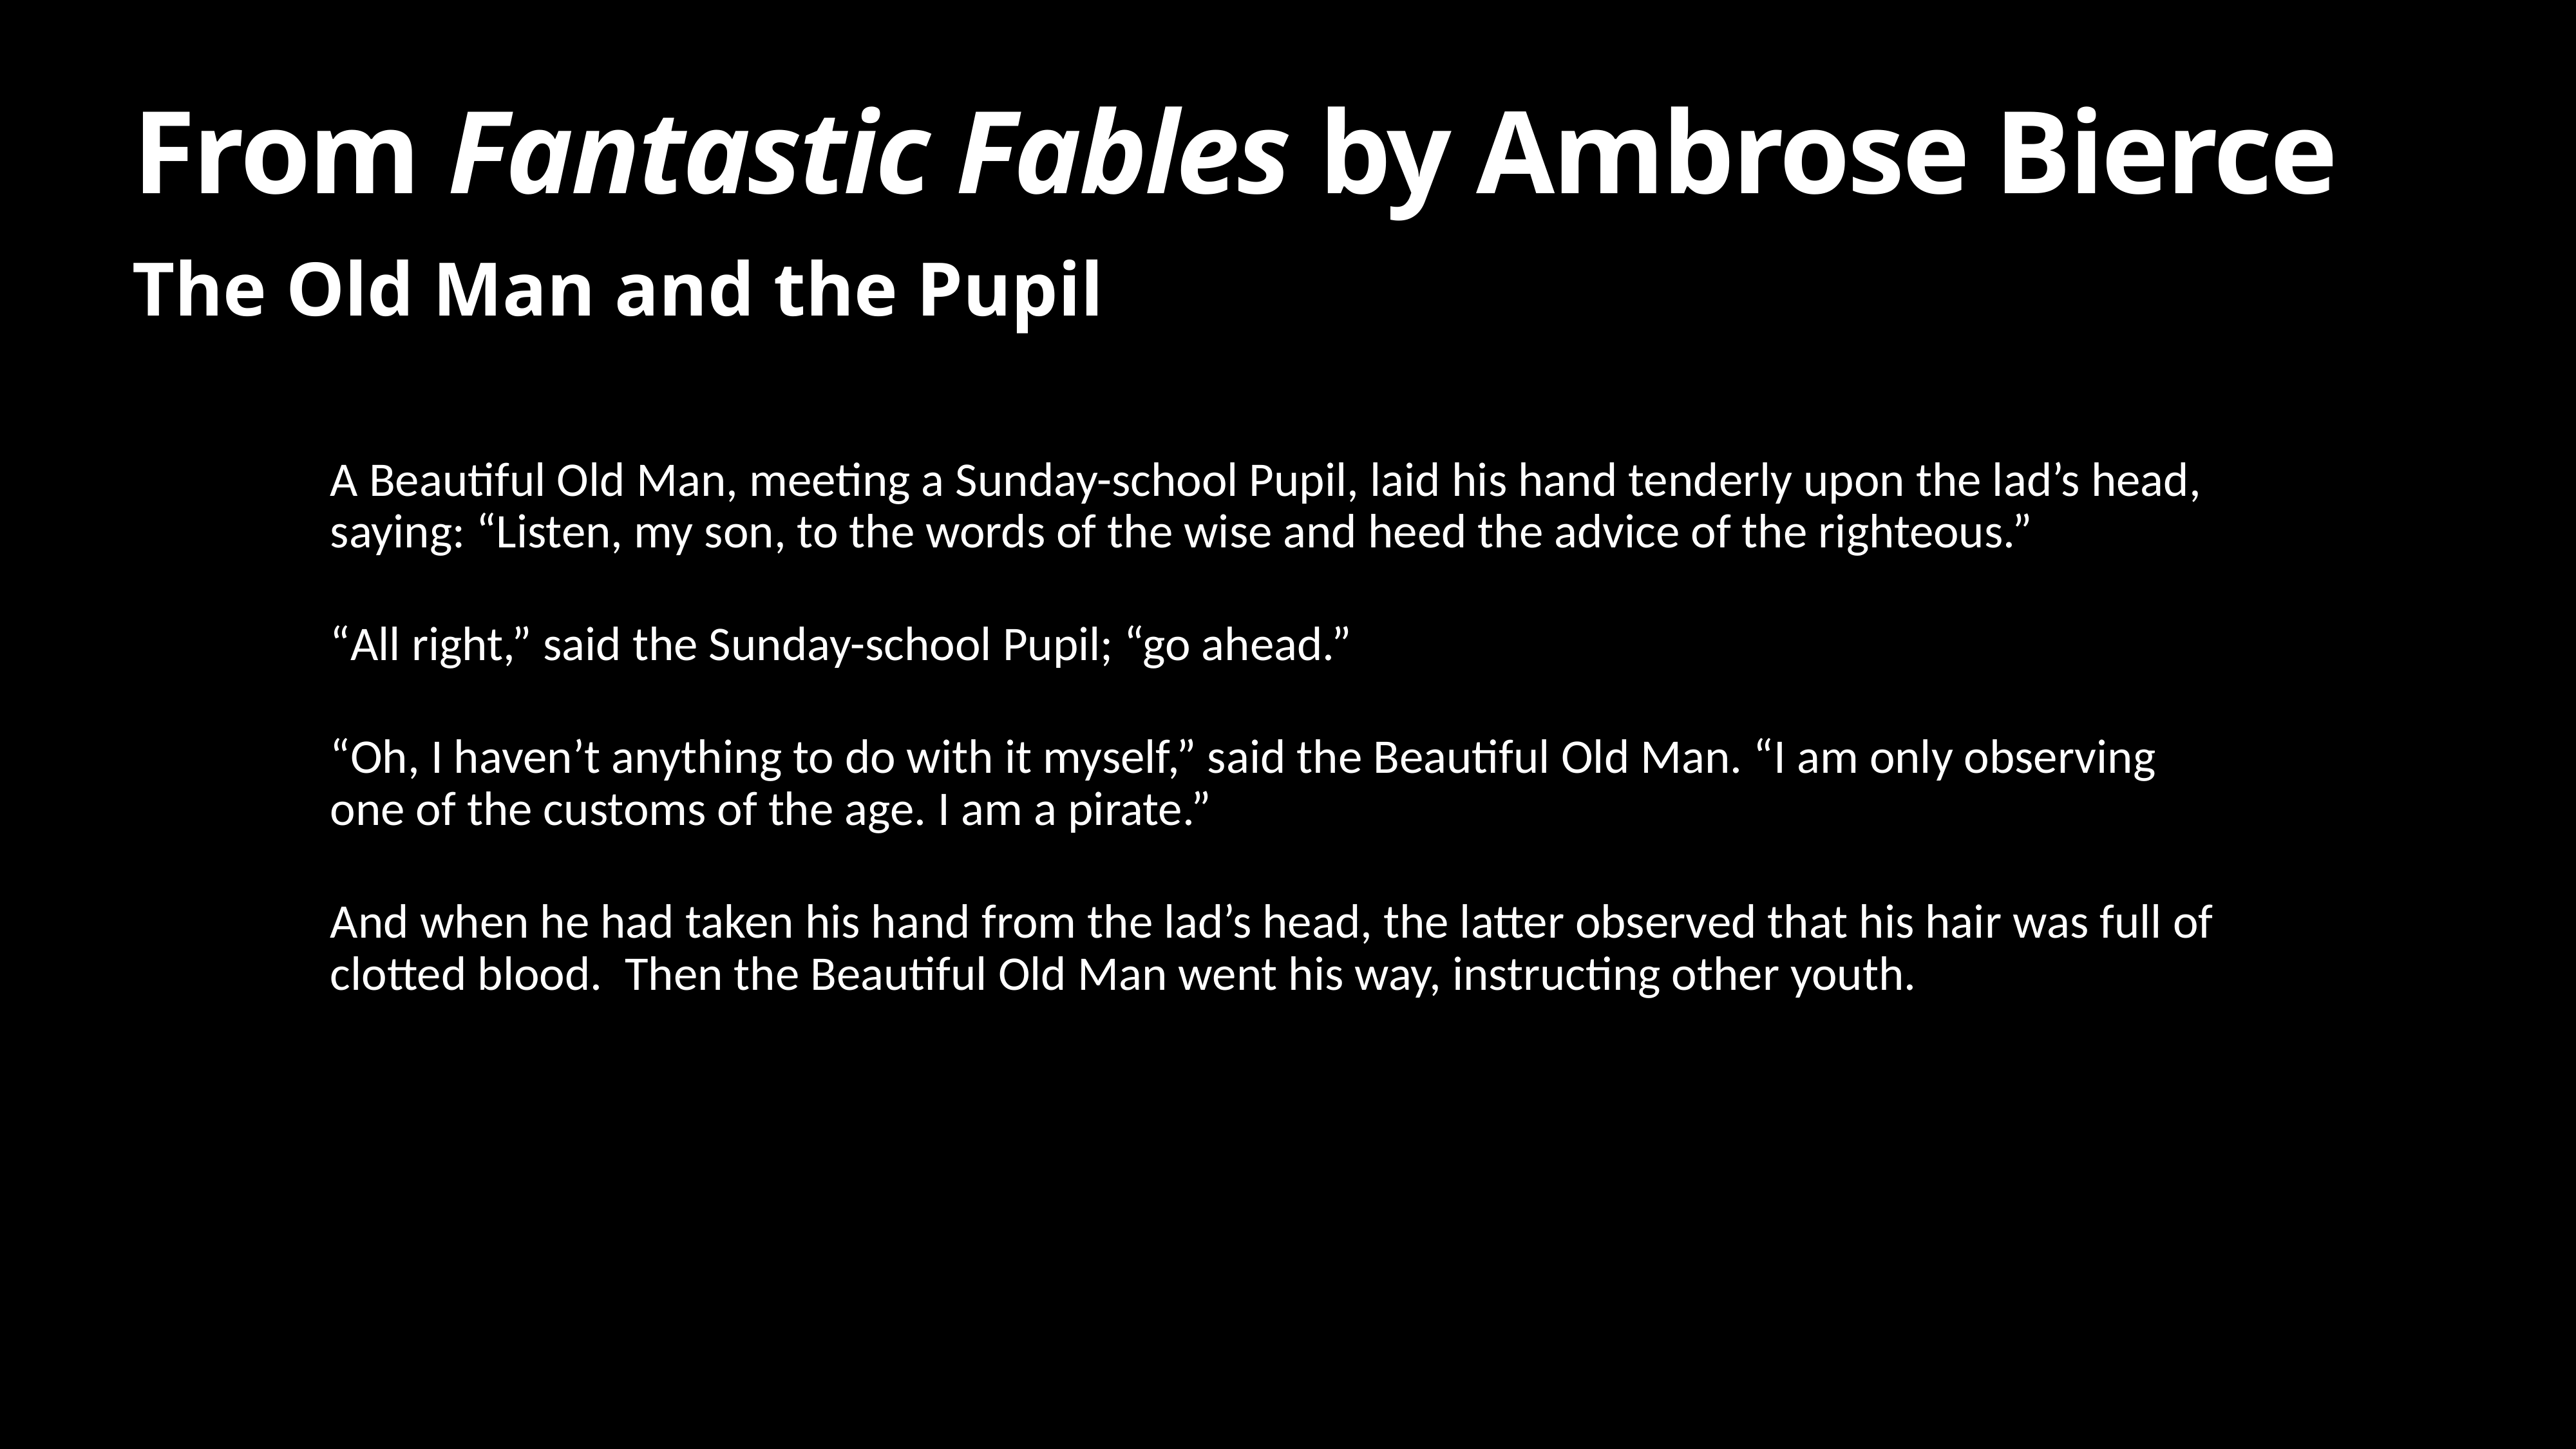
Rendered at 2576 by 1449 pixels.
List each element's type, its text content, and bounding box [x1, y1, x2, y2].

list A Beautiful Old Man, meeting a Sunday-school Pupil, laid his hand tenderly upon the lad’s head, saying: “Listen, my son, to the words of the wise and heed the advice of the righteous.” “All right,” said the Sunday-school Pupil; “go ahead.” “Oh, I haven’t anything to do with it myself,” said the Beautiful Old Man. “I am only observing one of the customs of the age. I am a pirate.” And when he had taken his hand from the lad’s head, the latter observed that his hair was full of clotted blood. Then the Beautiful Old Man went his way, instructing other youth. [325, 448, 2249, 1321]
title From Fantastic Fables by Ambrose Bierce [127, 100, 2449, 236]
list The Old Man and the Pupil [127, 236, 2449, 337]
